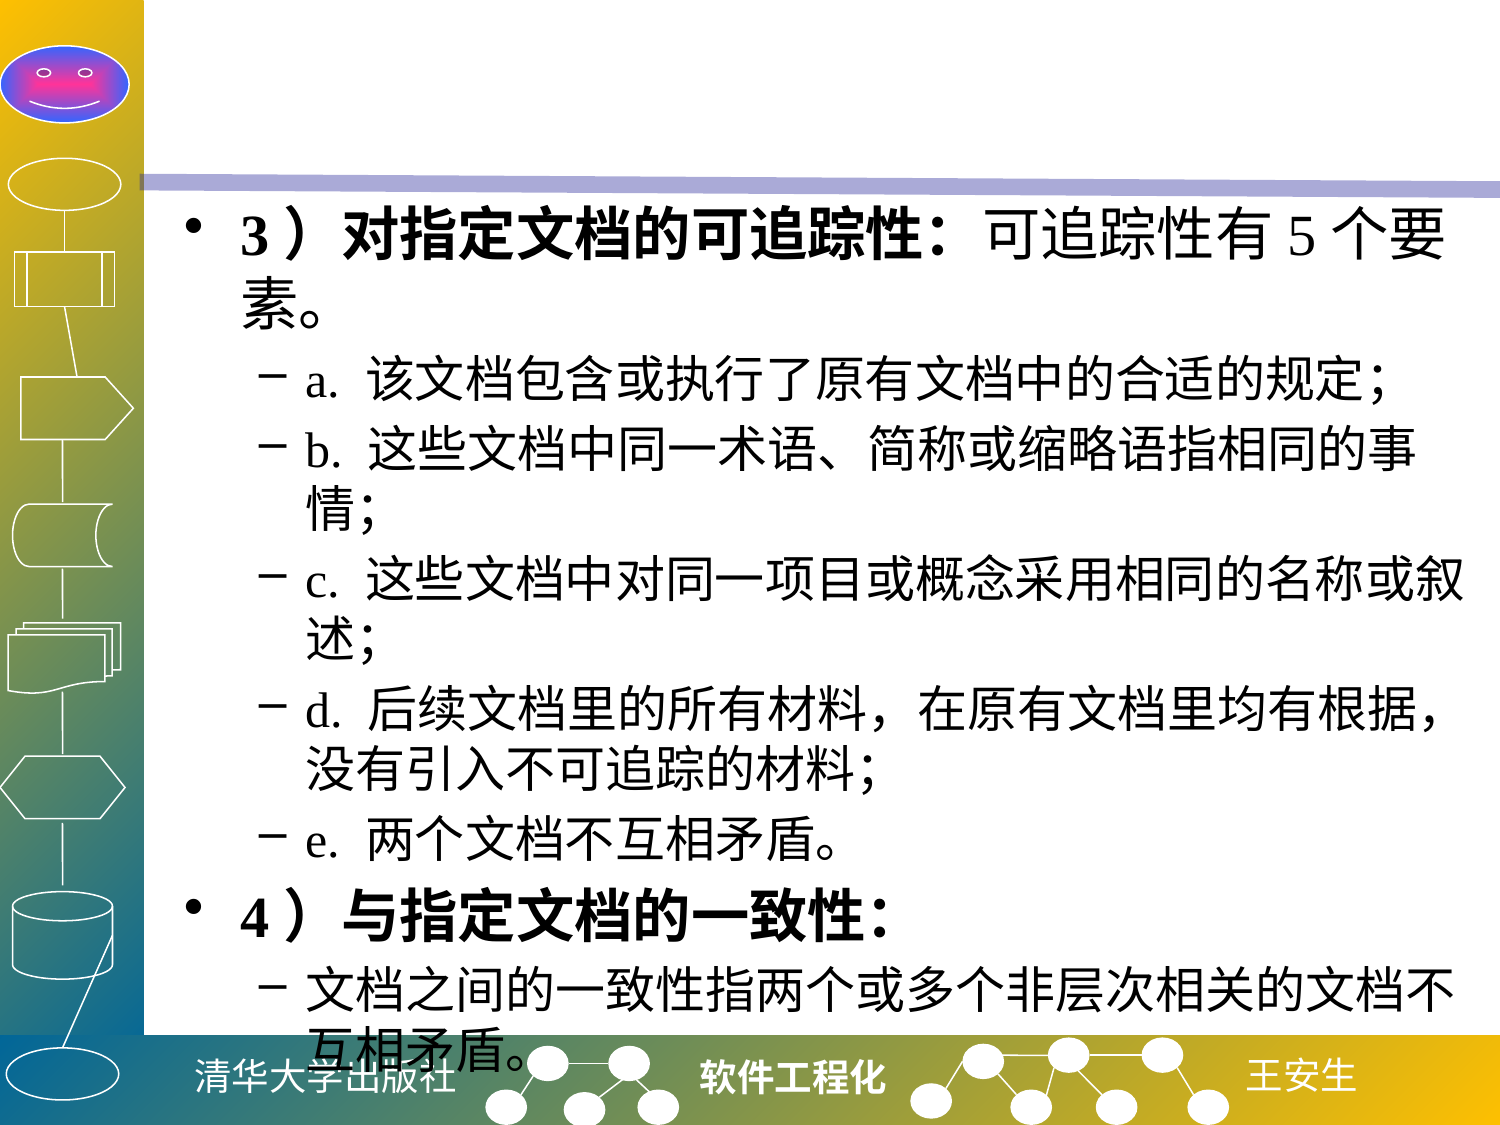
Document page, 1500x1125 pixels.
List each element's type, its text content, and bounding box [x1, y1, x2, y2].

list 3）对指定文档的可追踪性：可追踪性有5个要素。 a. 该文档包含或执行了原有文档中的合适的规定； b. 这些文档中同一术语、简称或缩略语指相同的事情； c. 这些文档中对同一项目或概念采用相同的名称或叙述； d. 后续文档里的所有材料，在原有文档里均有根据，没有引入不可追踪的材料； e. 两个文档不互相矛盾。 4）与指定文档的一致性： 文档之间的一致性指两个或多个非层次相关的文档不互相矛盾。 [168, 189, 1482, 995]
